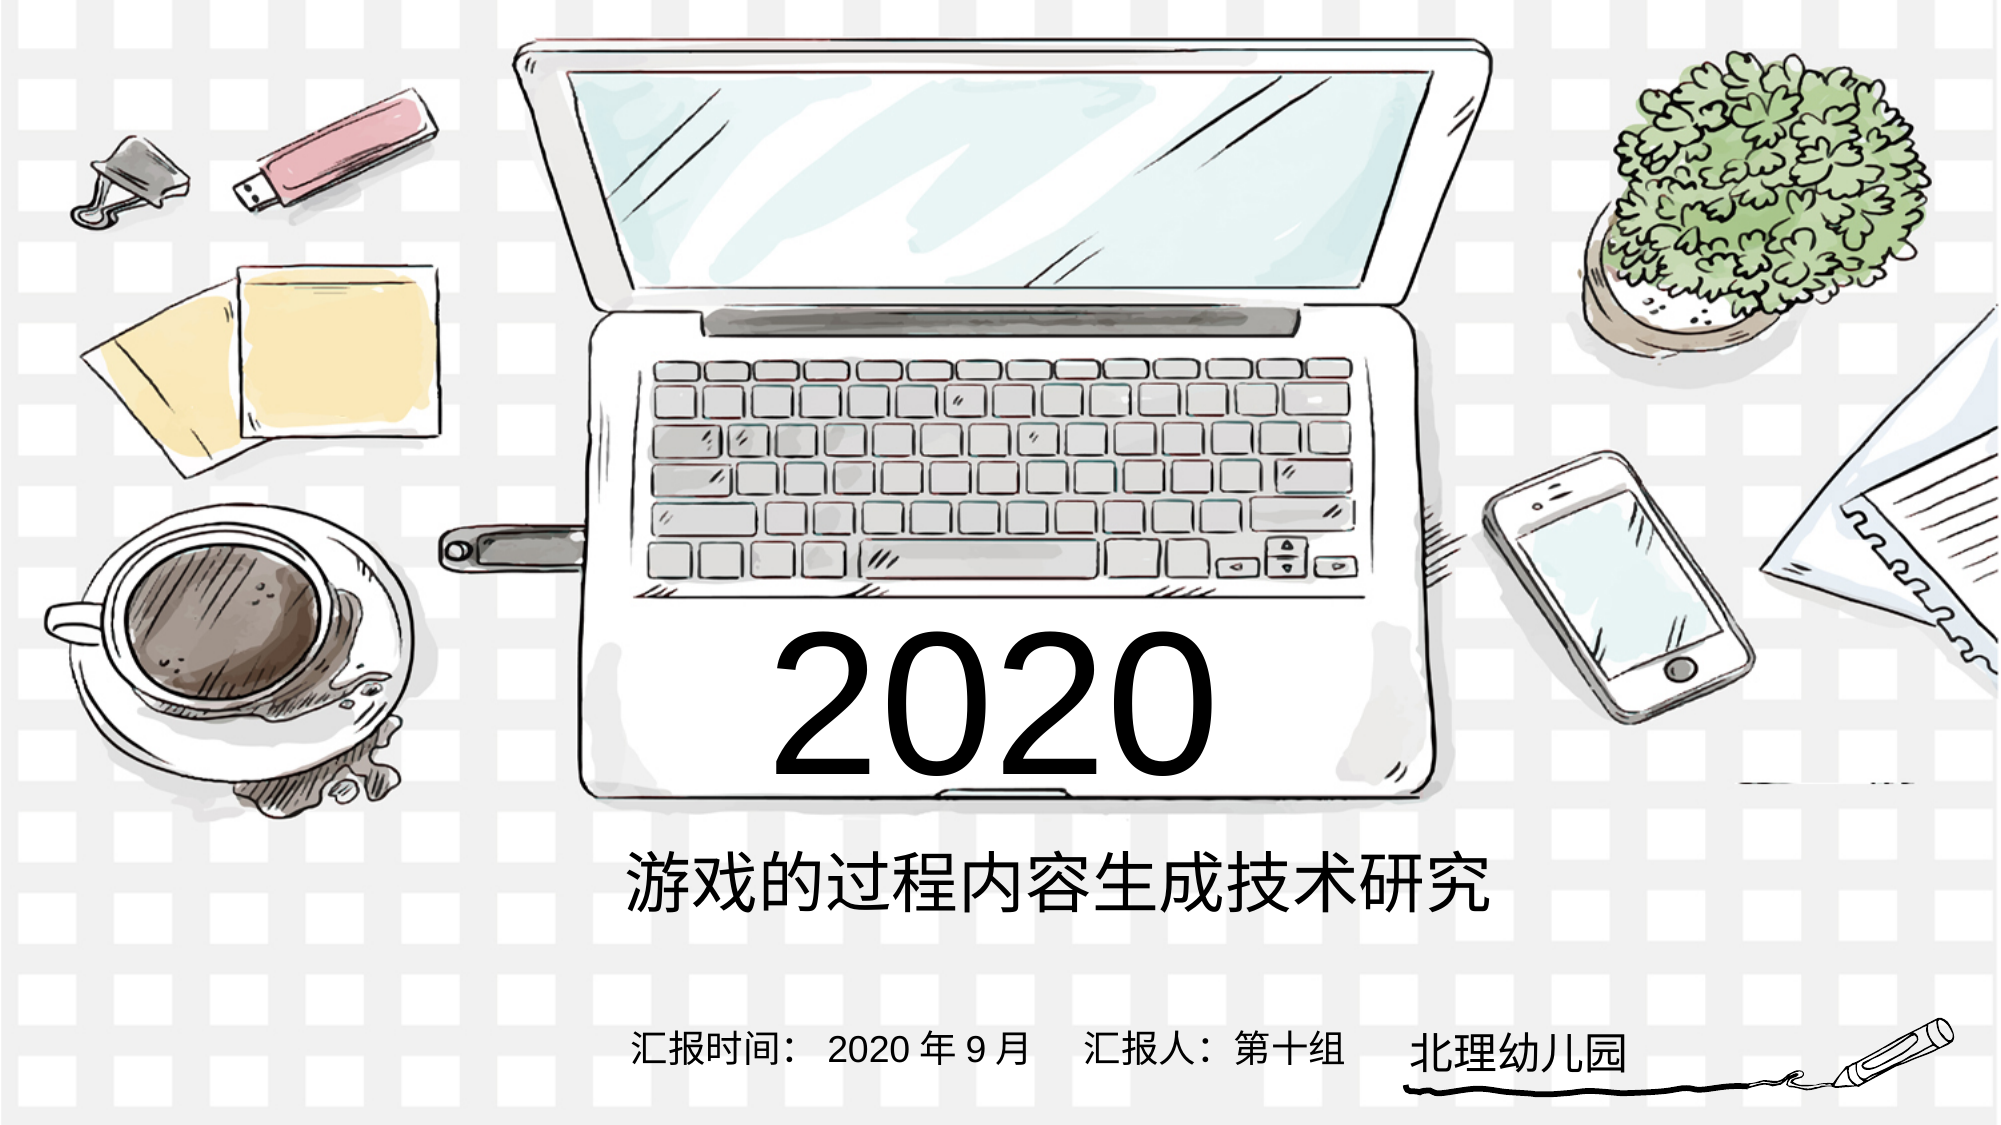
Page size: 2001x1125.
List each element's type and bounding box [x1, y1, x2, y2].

text_box [1405, 1017, 1955, 1095]
picture [0, 0, 2000, 1125]
